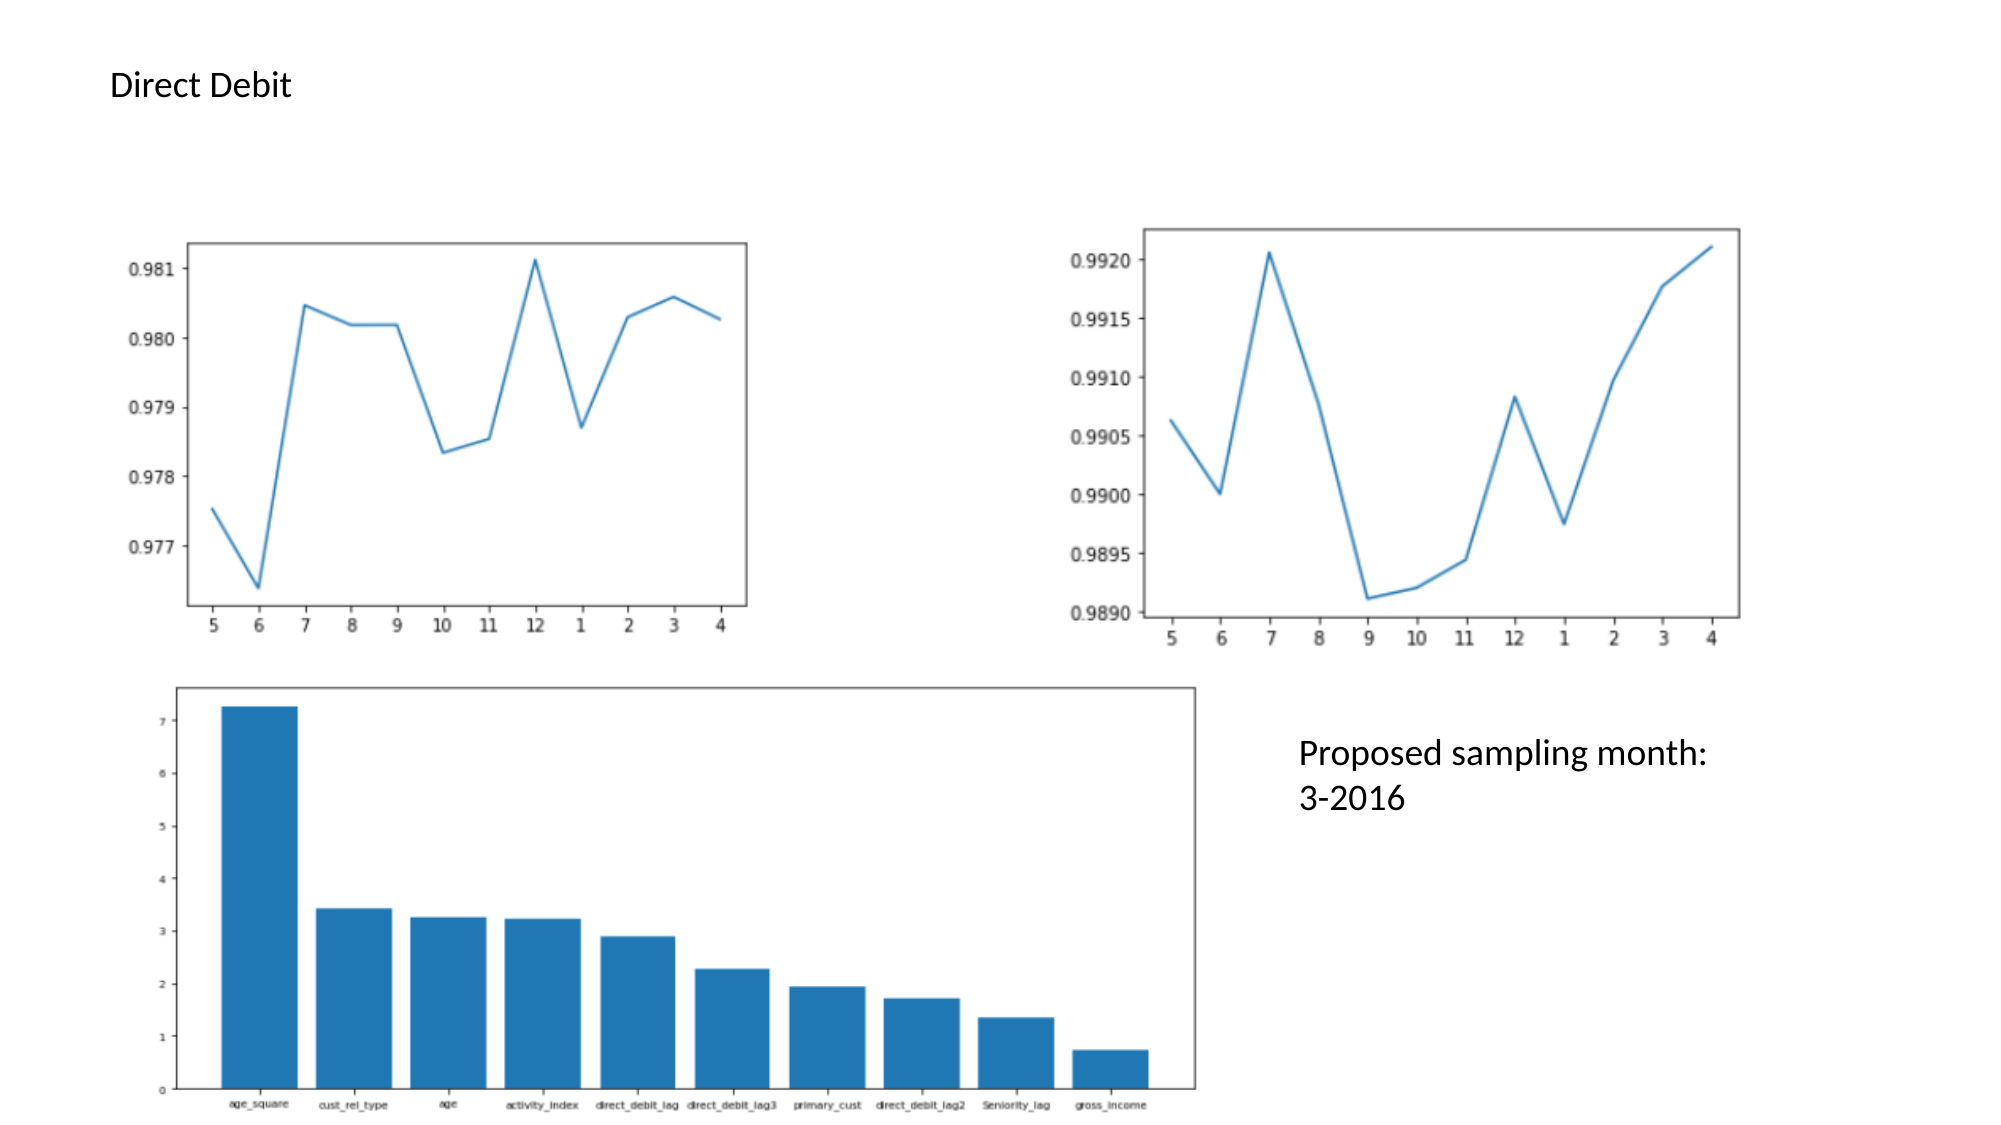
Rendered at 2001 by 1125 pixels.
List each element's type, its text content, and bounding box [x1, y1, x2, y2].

picture [1054, 225, 1751, 658]
picture [140, 680, 1208, 1125]
text_box Direct Debit [95, 52, 767, 158]
text_box Proposed sampling month: 3-2016 [1284, 721, 1832, 826]
picture [95, 225, 767, 658]
